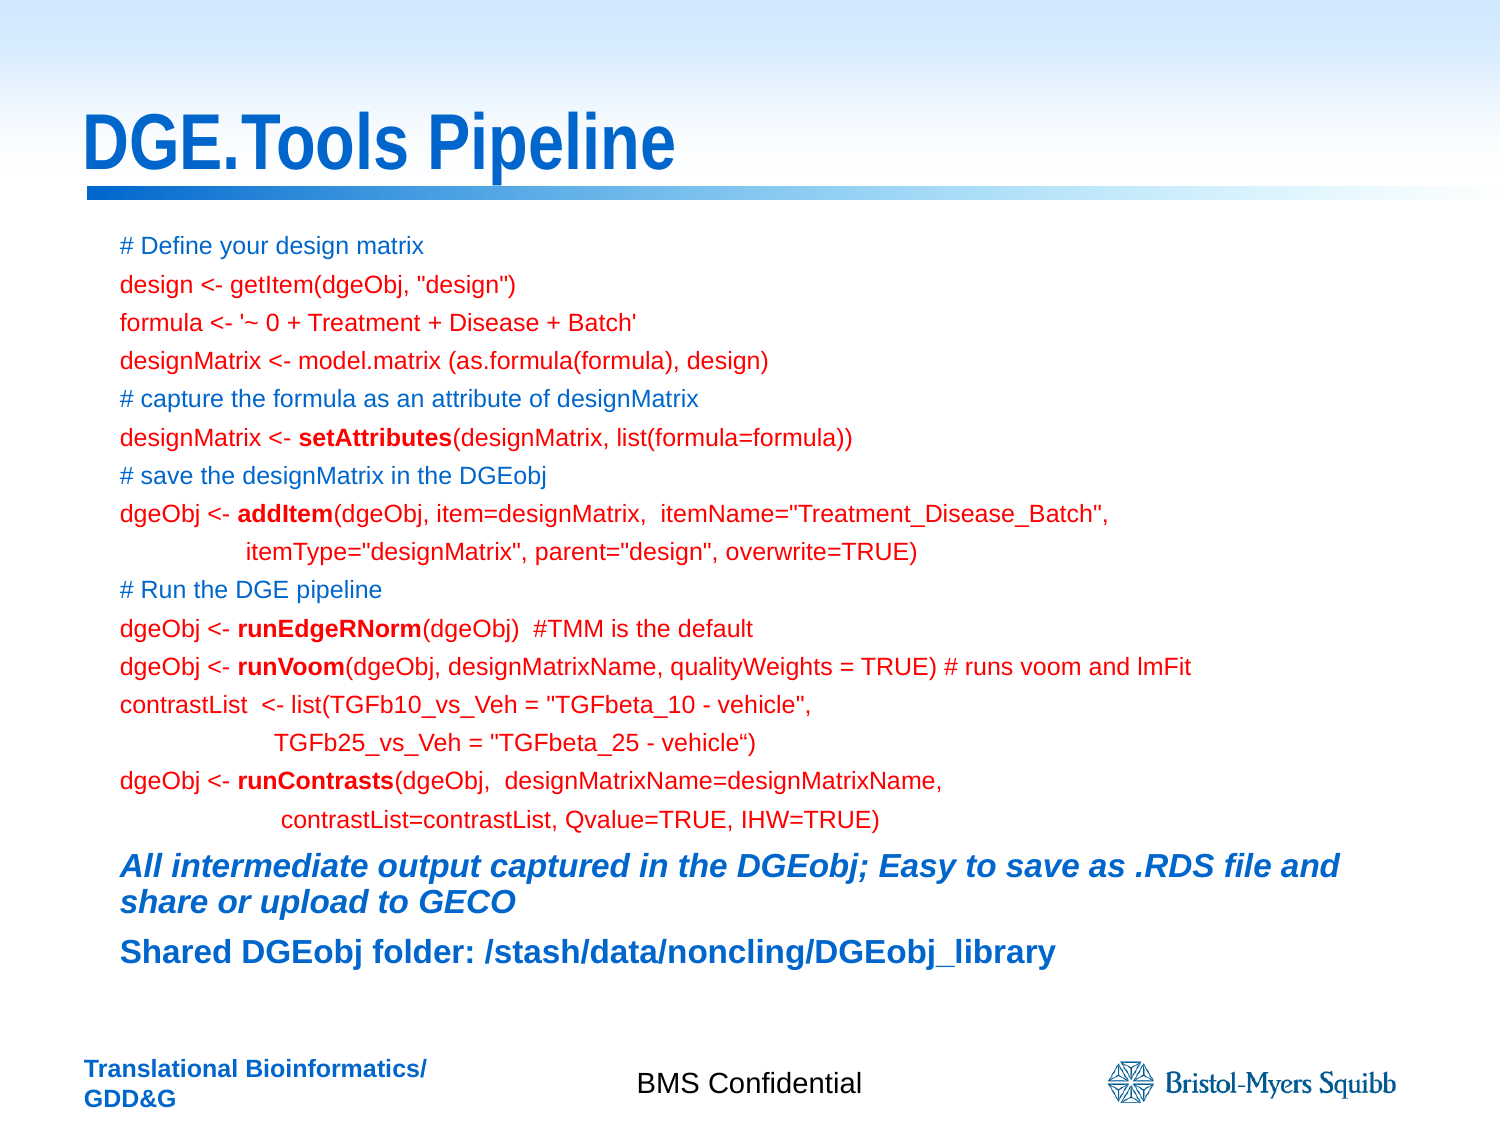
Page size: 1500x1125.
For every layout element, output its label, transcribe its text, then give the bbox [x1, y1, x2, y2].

title DGE.Tools Pipeline [67, 97, 1446, 194]
picture [0, 0, 1500, 1125]
footer BMS Confidential [481, 1056, 1019, 1108]
list # Define your design matrix design <- getItem(dgeObj, "design") formula <- '~ 0 + Treatment + Disease + Batch' designMatrix <- model.matrix (as.formula(formula), design) # capture the formula as an attribute of designMatrix designMatrix <- setAttributes(designMatrix, list(formula=formula)) # save the designMatrix in the DGEobj dgeObj <- addItem(dgeObj, item=designMatrix, itemName="Treatment_Disease_Batch", itemType="designMatrix", parent="design", overwrite=TRUE) # Run the DGE pipeline dgeObj <- runEdgeRNorm(dgeObj) #TMM is the default dgeObj <- runVoom(dgeObj, designMatrixName, qualityWeights = TRUE) # runs voom and lmFit contrastList <- list(TGFb10_vs_Veh = "TGFbeta_10 - vehicle", TGFb25_vs_Veh = "TGFbeta_25 - vehicle“) dgeObj <- runContrasts(dgeObj, designMatrixName=designMatrixName, contrastList=contrastList, Qvalue=TRUE, IHW=TRUE) All intermediate output captured in the DGEobj; Easy to save as .RDS file and share or upload to GECO Shared DGEobj folder: /stash/data/noncling/DGEobj_library [111, 225, 1387, 1012]
